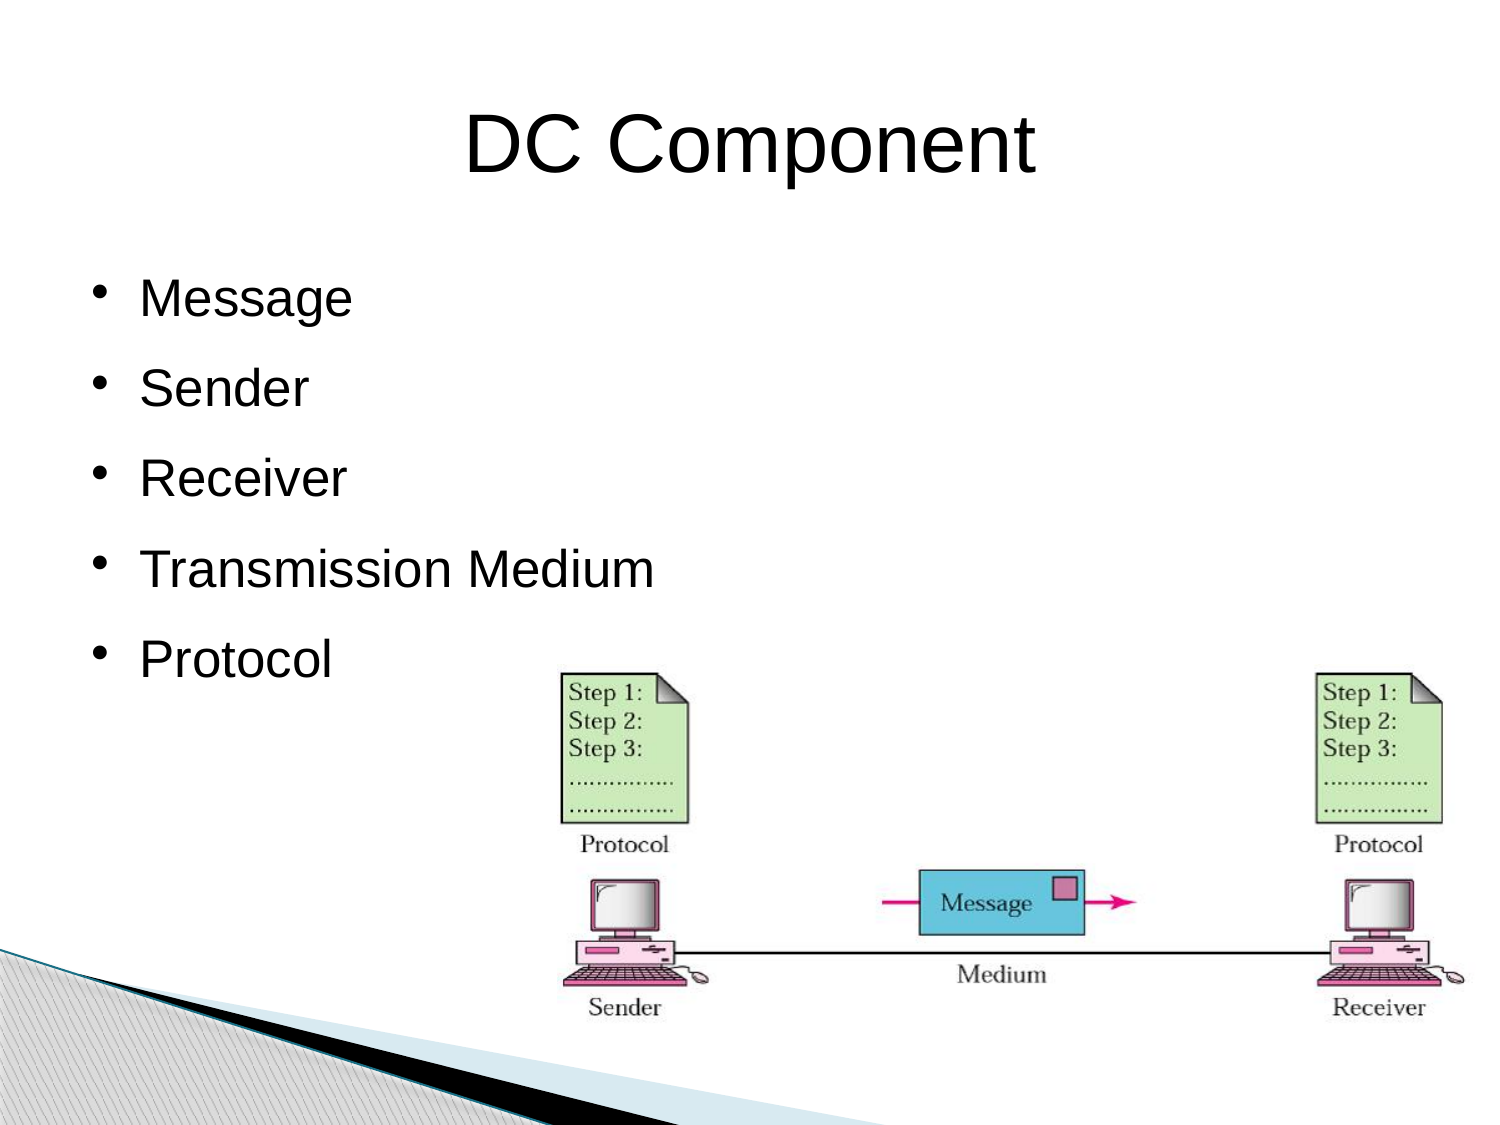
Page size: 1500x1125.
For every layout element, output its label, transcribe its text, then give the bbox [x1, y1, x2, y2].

text_box DC Component [75, 44, 1425, 233]
text_box Message Sender Receiver Transmission Medium Protocol [75, 263, 1425, 916]
picture [556, 664, 1479, 1029]
